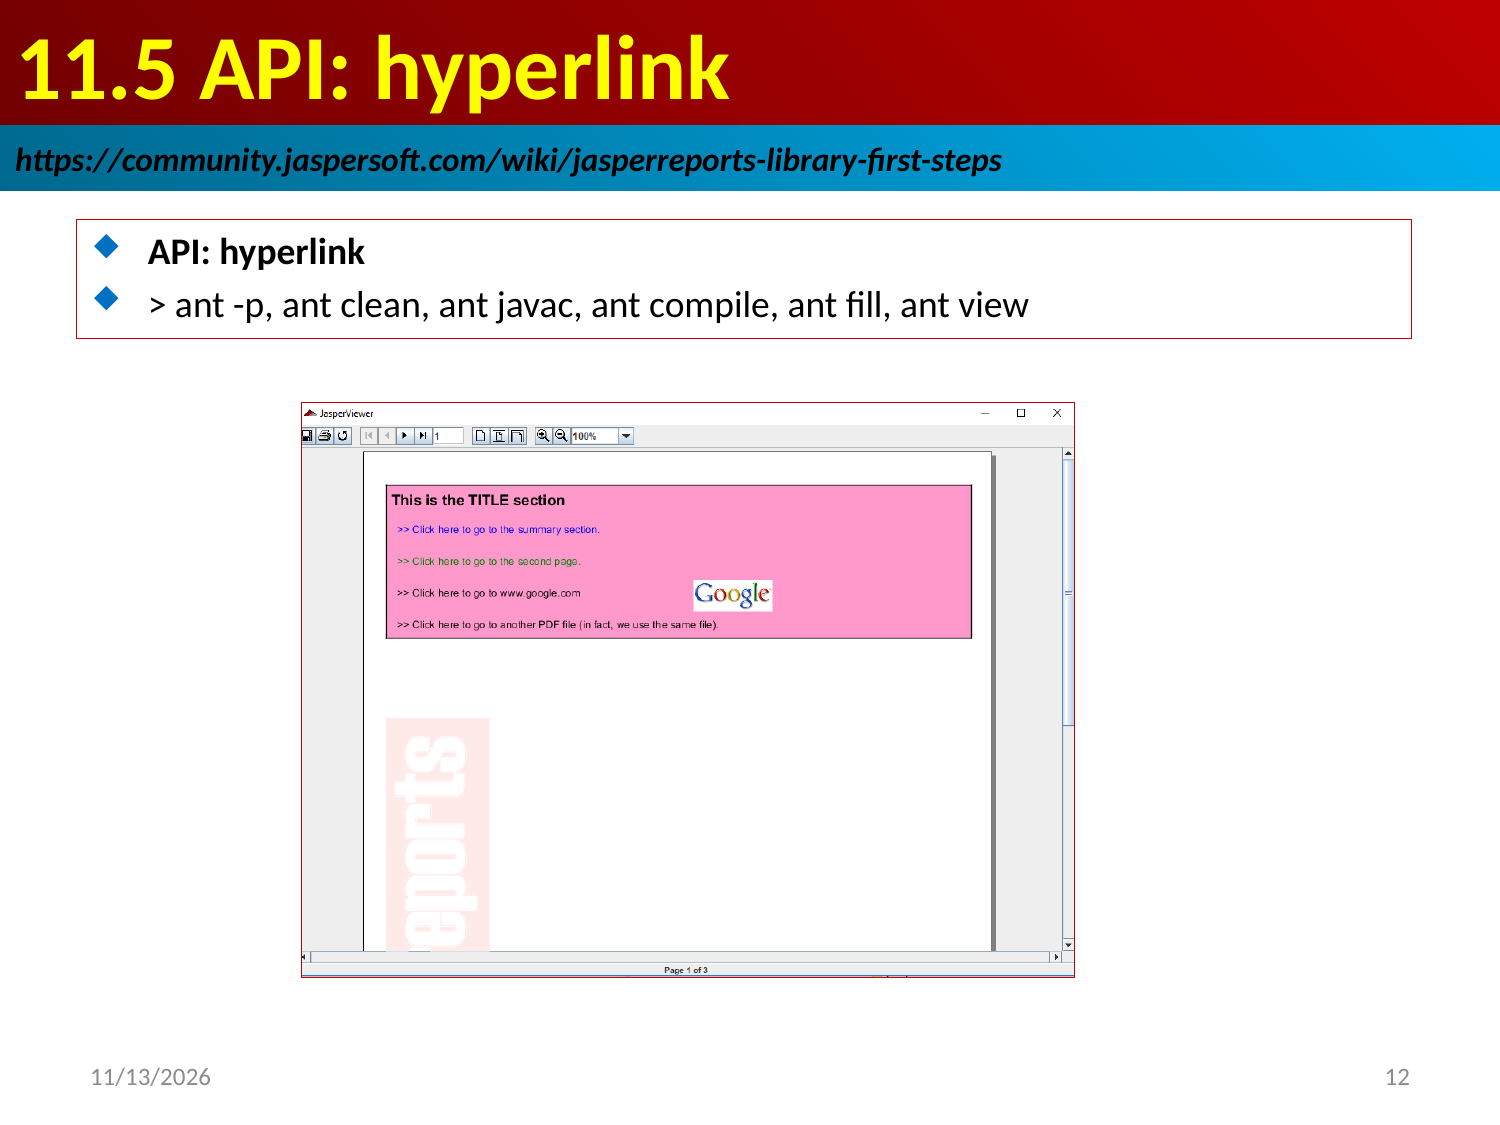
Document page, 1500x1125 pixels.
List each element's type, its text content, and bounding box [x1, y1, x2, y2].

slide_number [75, 1042, 425, 1109]
slide_number 12 [1074, 1042, 1425, 1109]
picture [300, 402, 1075, 978]
subtitle API: hyperlink > ant -p, ant clean, ant javac, ant compile, ant fill, ant view [76, 219, 1412, 339]
text_box https://community.jaspersoft.com/wiki/jasperreports-library-first-steps [0, 125, 1500, 191]
title 11.5 API: hyperlink [0, 0, 1500, 125]
